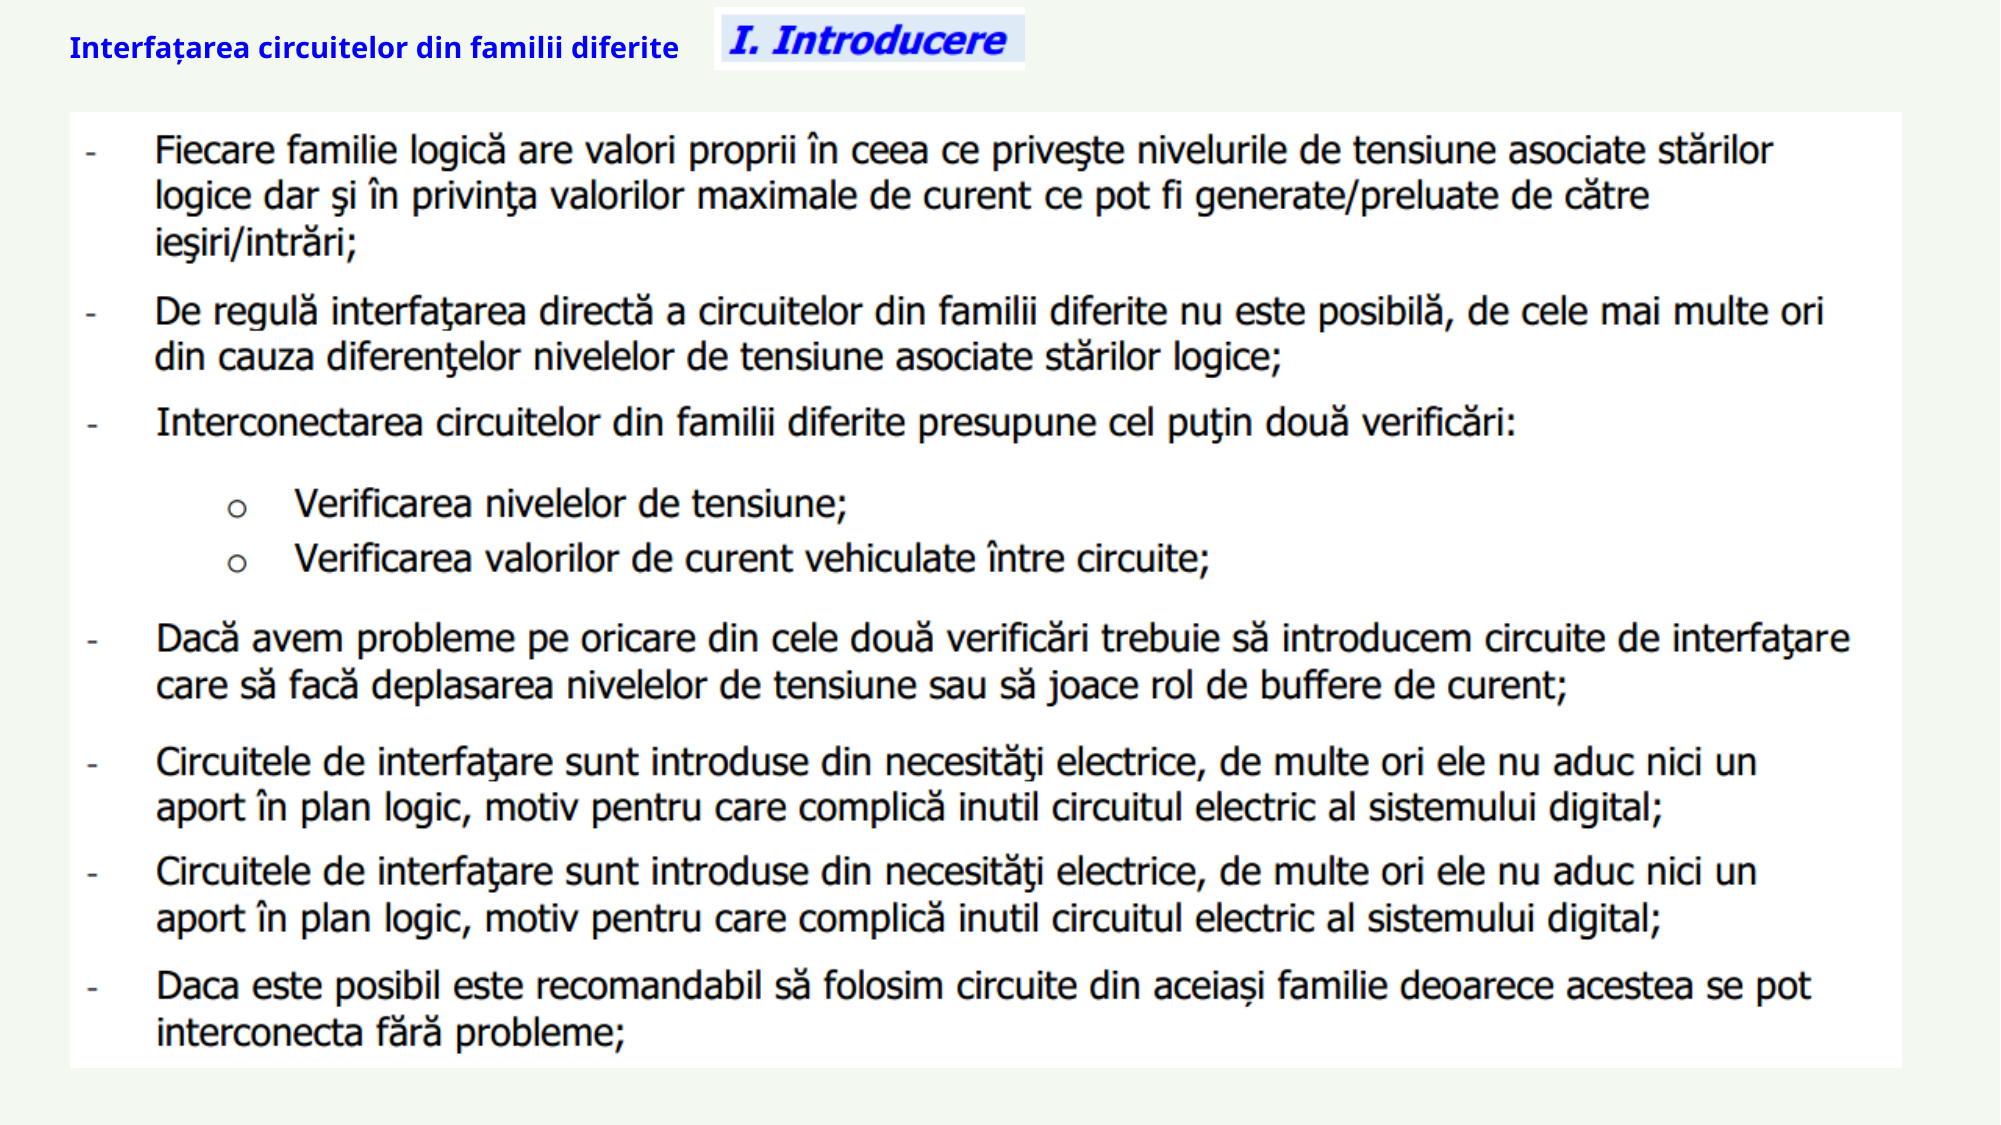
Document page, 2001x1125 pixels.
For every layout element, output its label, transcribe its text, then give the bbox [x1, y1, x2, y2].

picture [70, 112, 1902, 1068]
picture [714, 7, 1025, 70]
text_box Interfațarea circuitelor din familii diferite [54, 22, 1660, 73]
